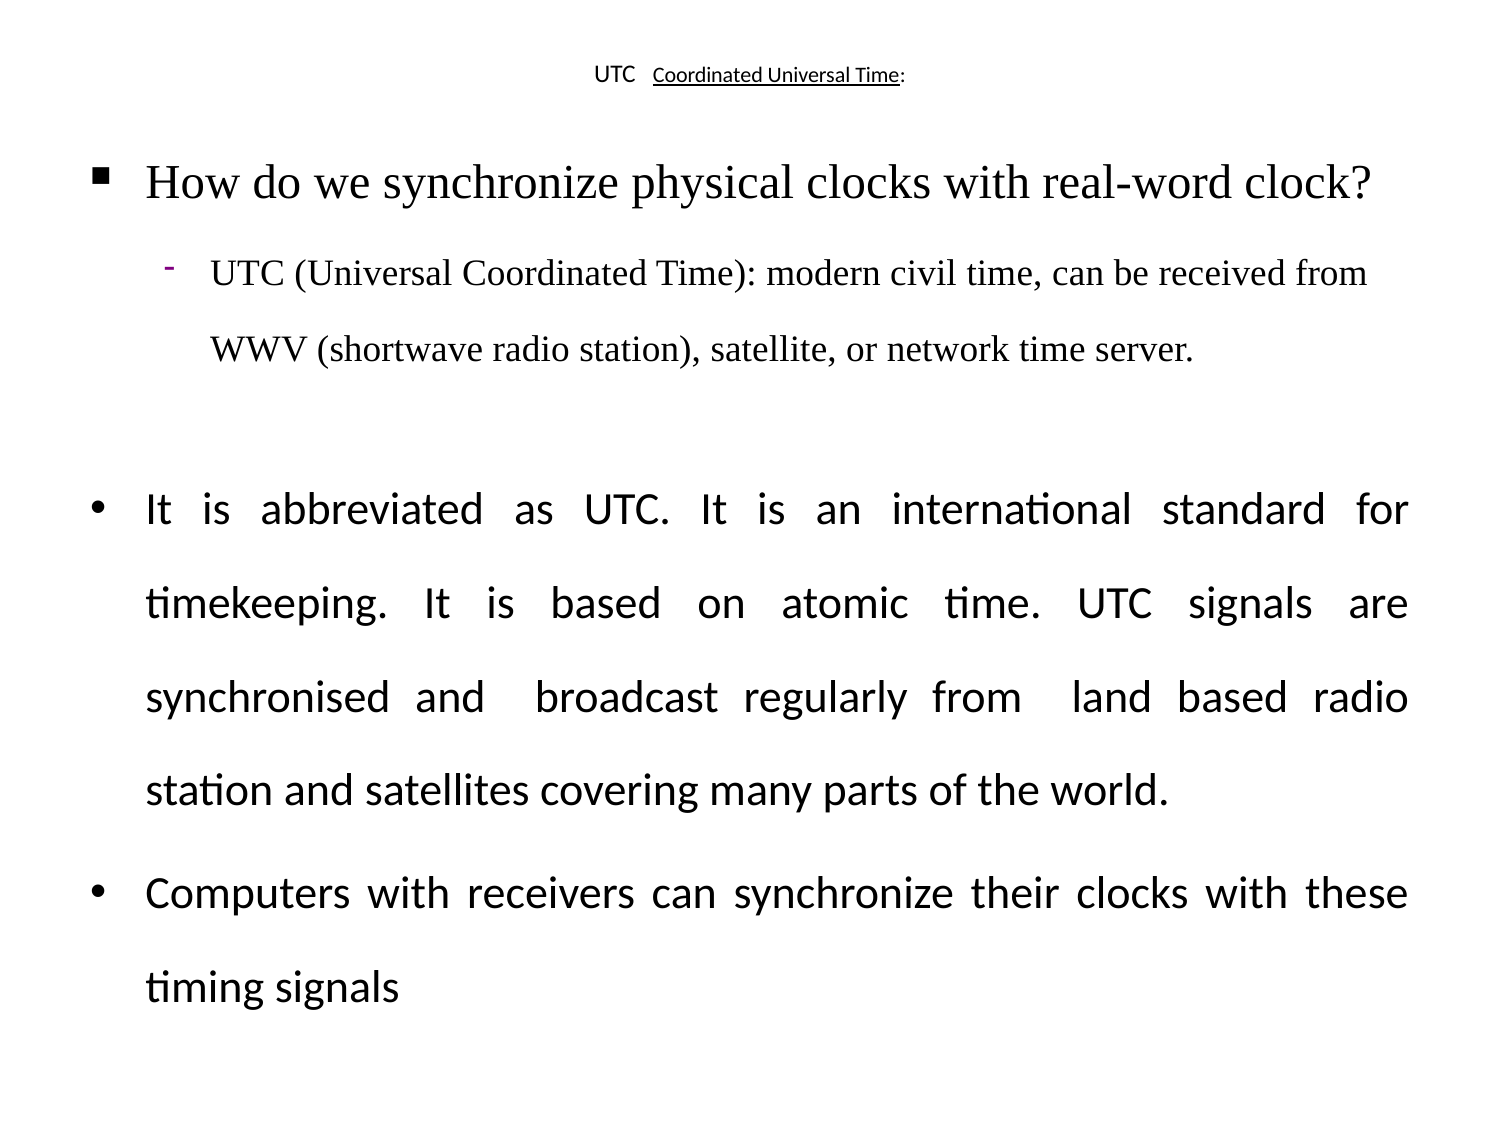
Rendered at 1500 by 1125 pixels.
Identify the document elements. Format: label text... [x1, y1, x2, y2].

title UTC Coordinated Universal Time: [75, 19, 1425, 126]
list How do we synchronize physical clocks with real-word clock? UTC (Universal Coordinated Time): modern civil time, can be received from WWV (shortwave radio station), satellite, or network time server. It is abbreviated as UTC. It is an international standard for timekeeping. It is based on atomic time. UTC signals are synchronised and broadcast regularly from land based radio station and satellites covering many parts of the world. Computers with receivers can synchronize their clocks with these timing signals [75, 149, 1425, 1029]
